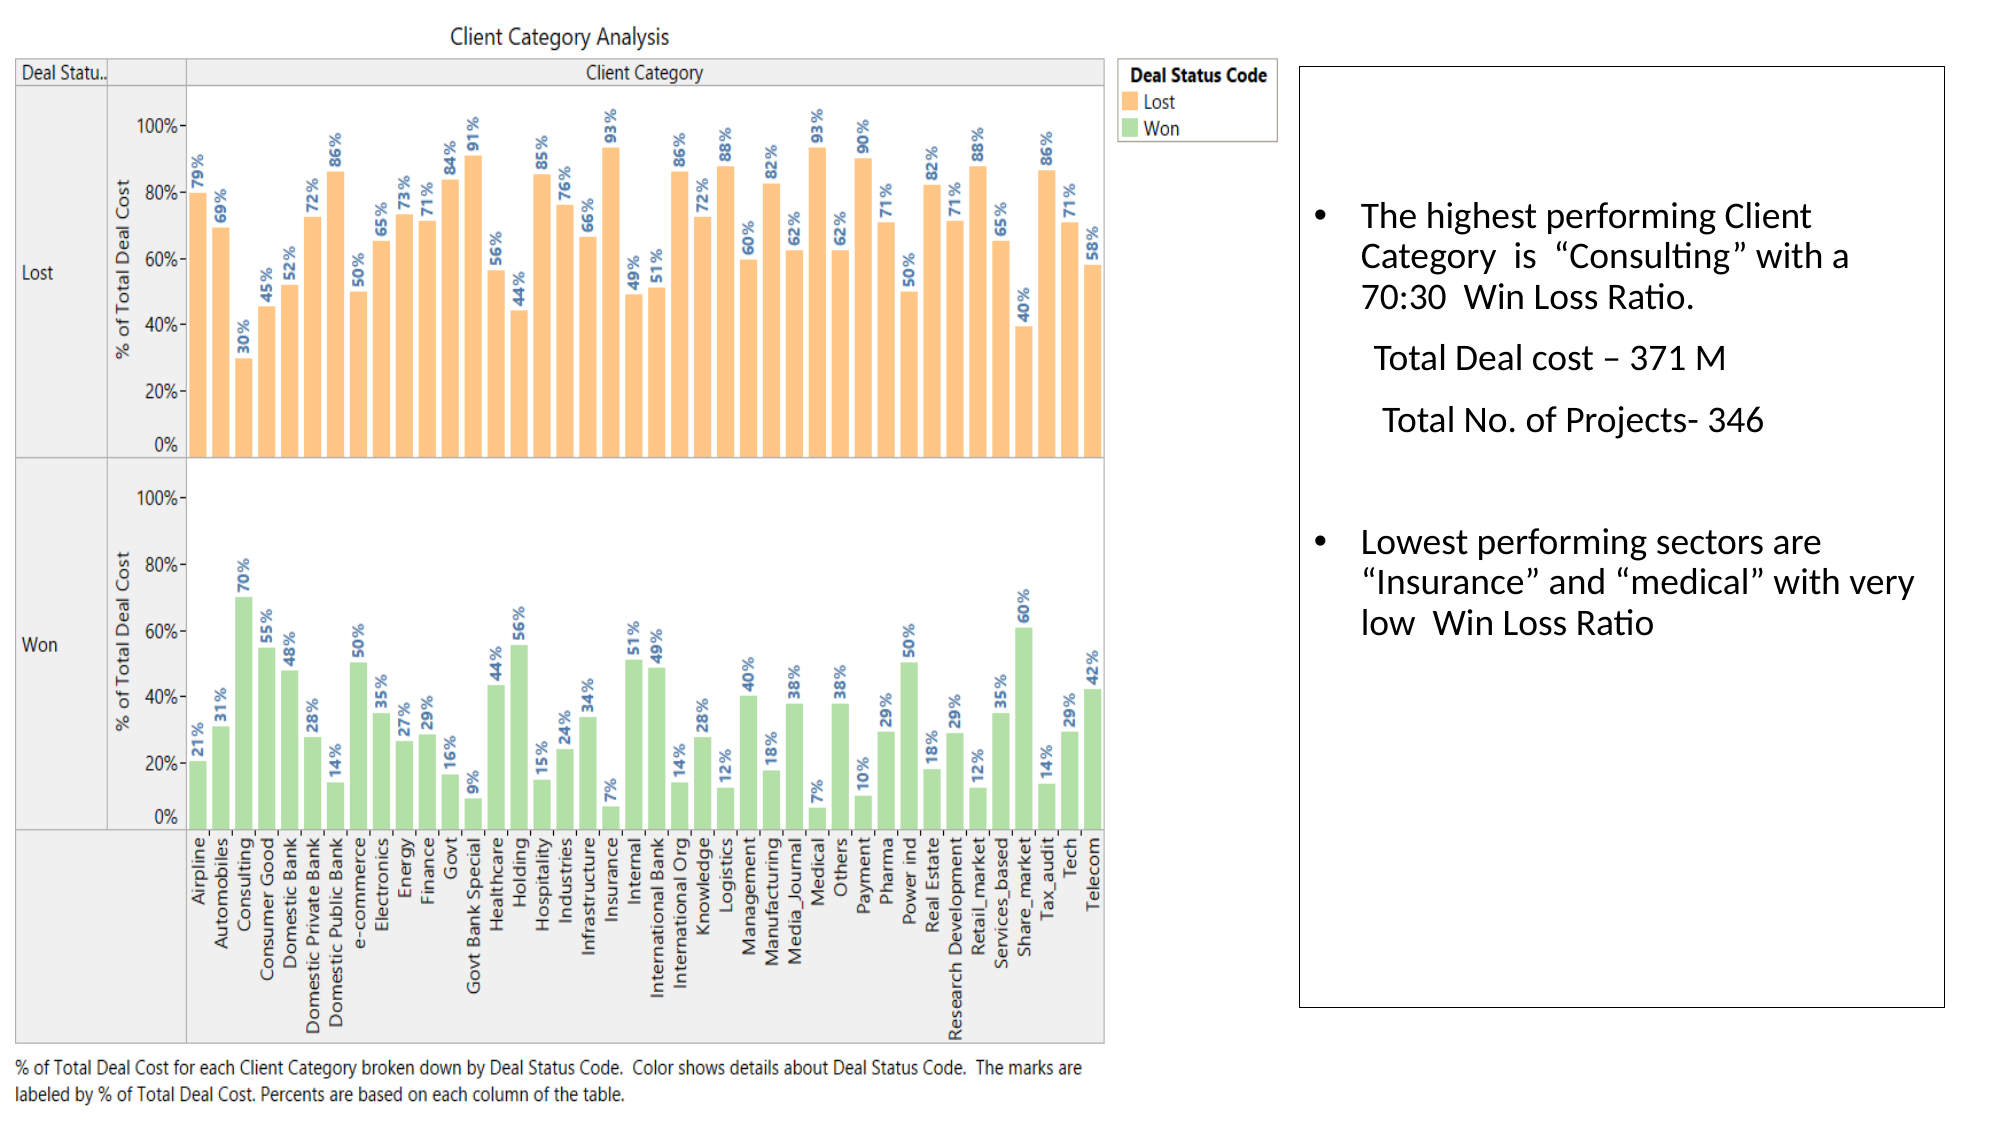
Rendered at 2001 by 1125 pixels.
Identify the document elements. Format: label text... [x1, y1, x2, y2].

list The highest performing Client Category is “Consulting” with a 70:30 Win Loss Ratio. Total Deal cost – 371 M Total No. of Projects- 346 Lowest performing sectors are “Insurance” and “medical” with very low Win Loss Ratio [1299, 66, 1945, 1008]
picture [15, 17, 1278, 1108]
